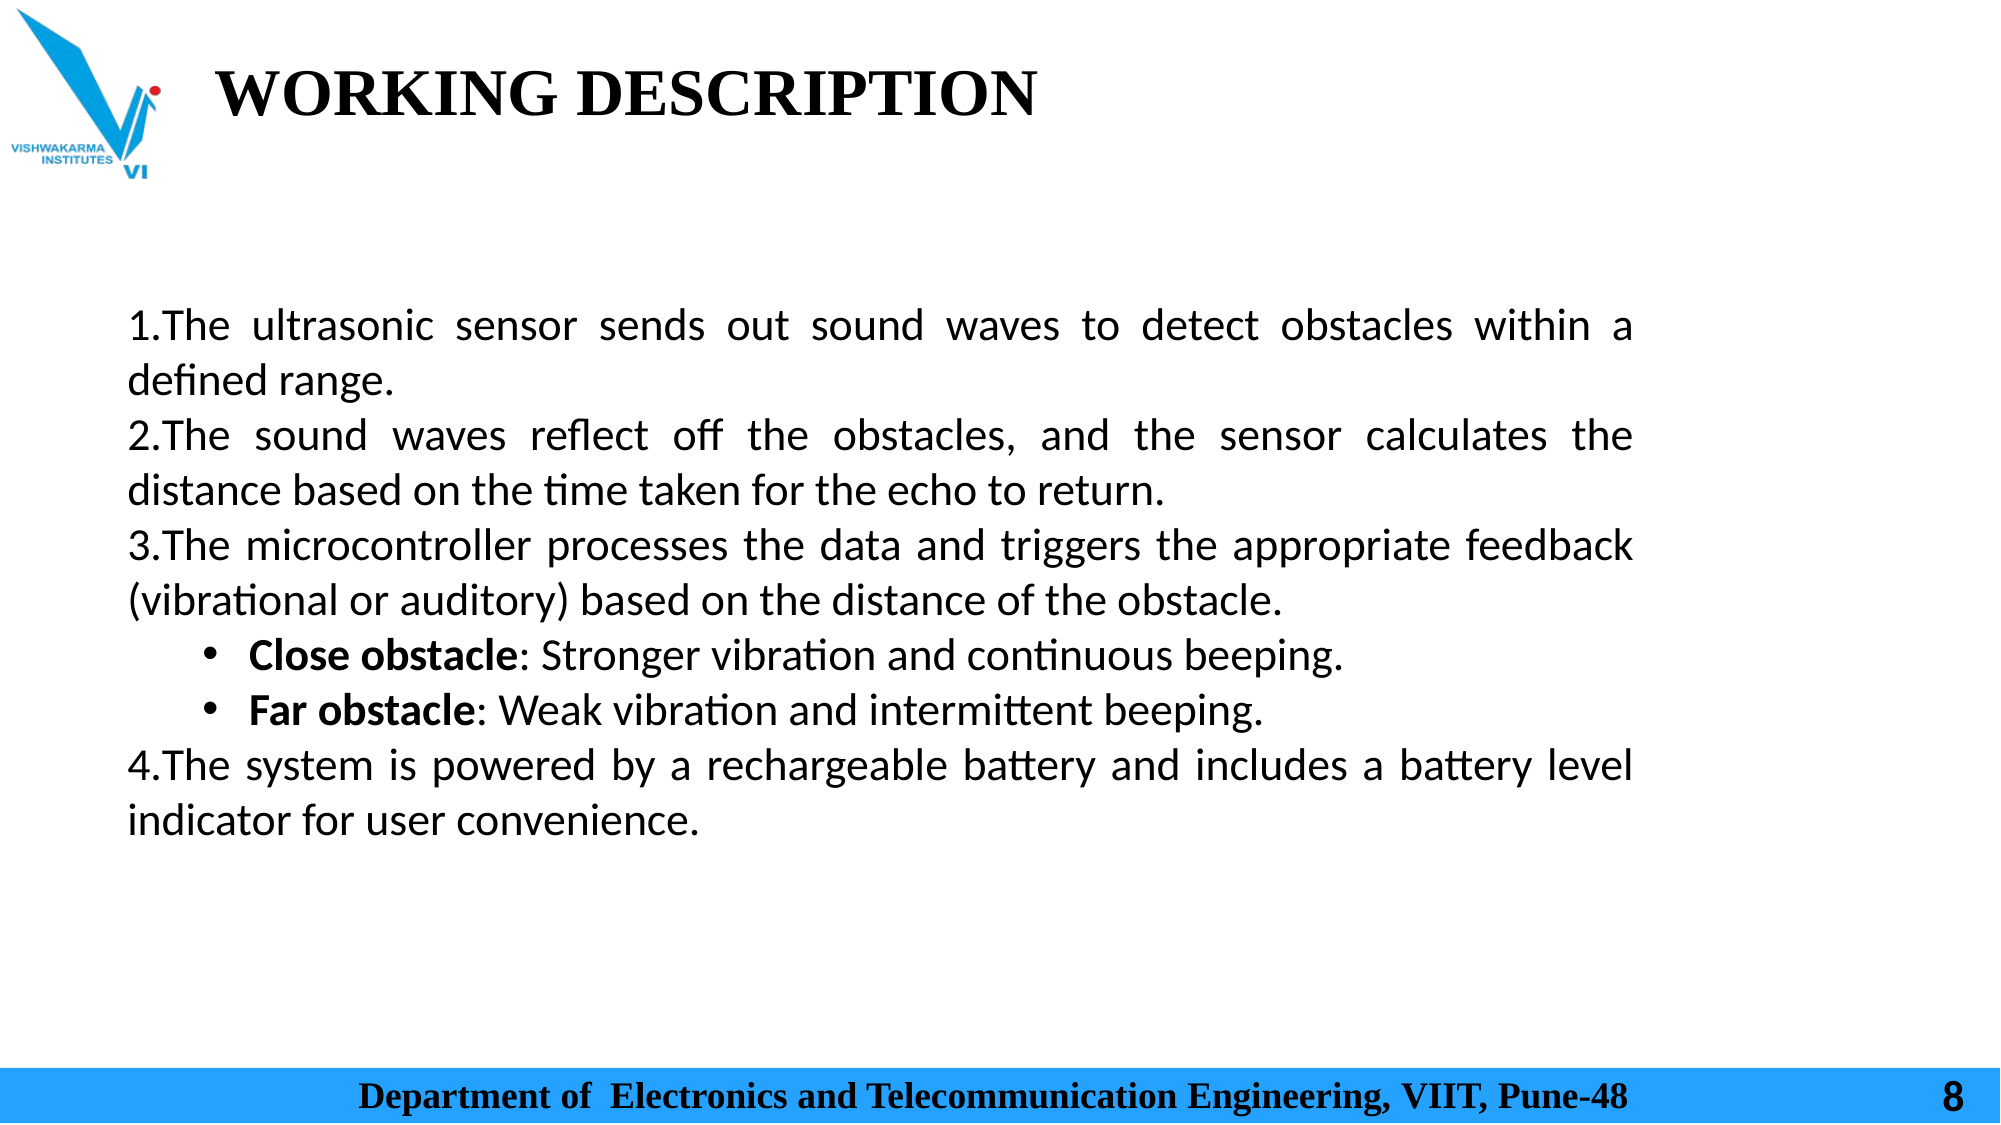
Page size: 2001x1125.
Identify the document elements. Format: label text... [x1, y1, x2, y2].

picture [11, 8, 170, 188]
text_box The ultrasonic sensor sends out sound waves to detect obstacles within a defined range. The sound waves reflect off the obstacles, and the sensor calculates the distance based on the time taken for the echo to return. The microcontroller processes the data and triggers the appropriate feedback (vibrational or auditory) based on the distance of the obstacle. Close obstacle: Stronger vibration and continuous beeping. Far obstacle: Weak vibration and intermittent beeping. The system is powered by a rechargeable battery and includes a battery level indicator for user convenience. [112, 287, 1650, 910]
text_box 8 [1940, 1065, 1967, 1120]
text_box Department of Electronics and Telecommunication Engineering, VIIT, Pune-48 [356, 1069, 1641, 1117]
title WORKING DESCRIPTION [212, 46, 1041, 237]
